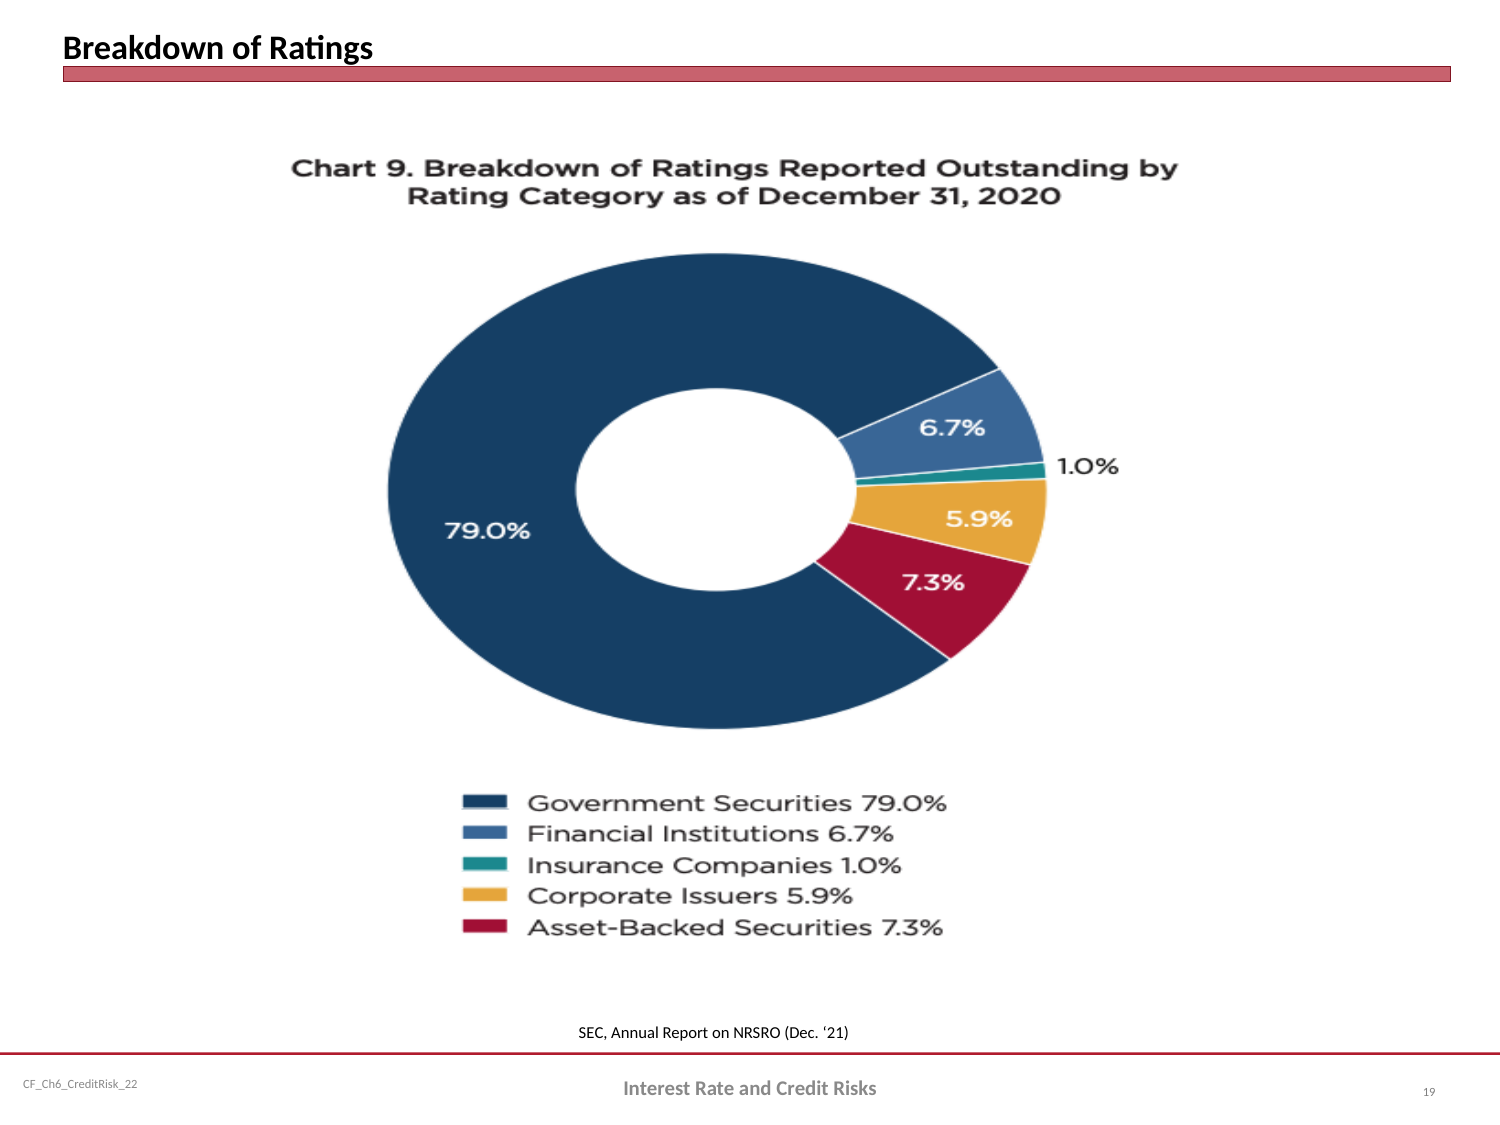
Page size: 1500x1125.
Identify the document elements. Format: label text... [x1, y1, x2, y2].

slide_number 19 [1375, 1061, 1451, 1122]
picture [276, 137, 1224, 951]
title Breakdown of Ratings [62, 6, 1451, 67]
footer Interest Rate and Credit Risks [512, 1056, 988, 1117]
text_box SEC, Annual Report on NRSRO (Dec. ‘21) [564, 1014, 865, 1050]
